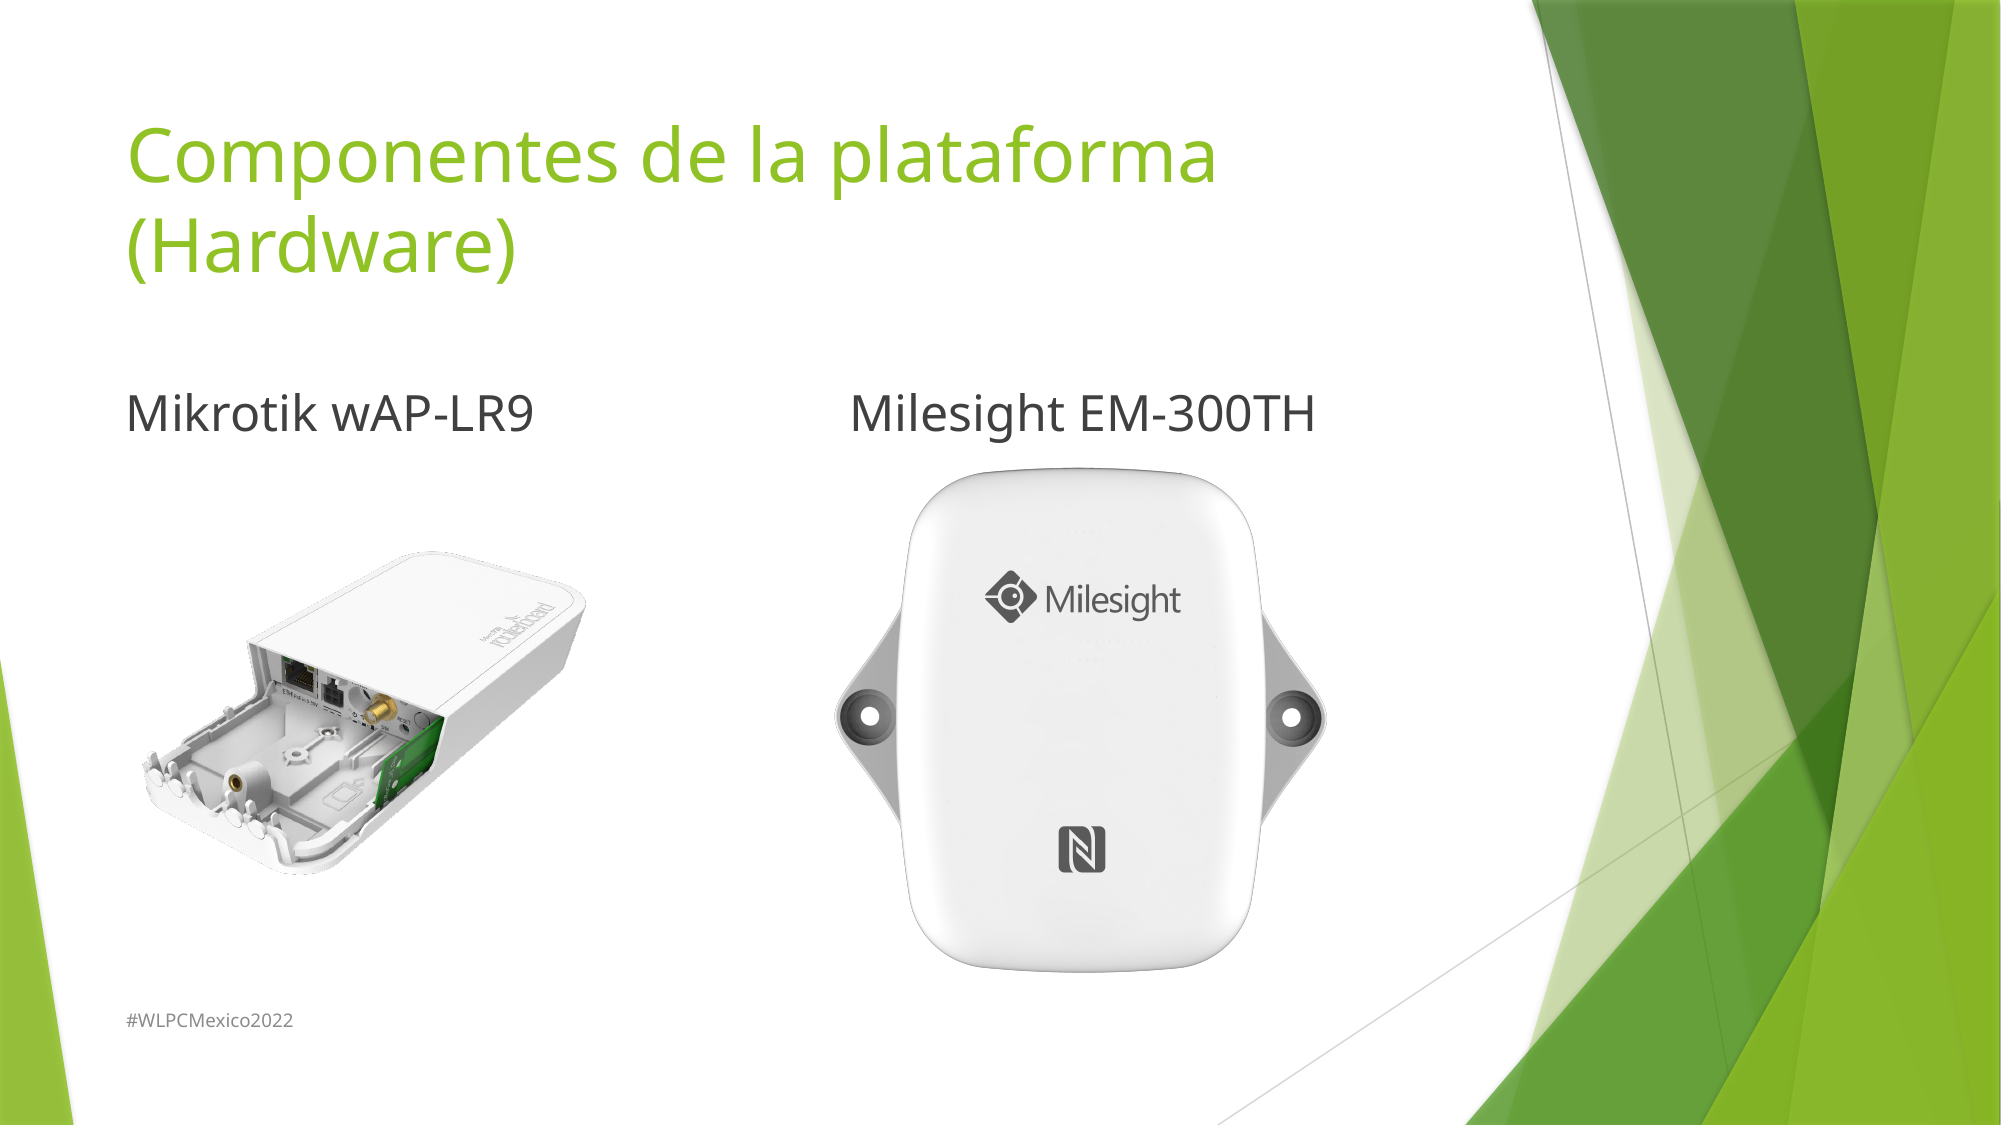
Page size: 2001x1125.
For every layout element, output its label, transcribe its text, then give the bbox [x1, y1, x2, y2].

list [0, 504, 687, 936]
footer #WLPCMexico2022 [111, 991, 1145, 1051]
list Milesight EM-300TH [834, 354, 1522, 449]
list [834, 466, 1328, 974]
list Mikrotik wAP-LR9 [110, 354, 798, 449]
title Componentes de la plataforma (Hardware) [111, 99, 1522, 317]
